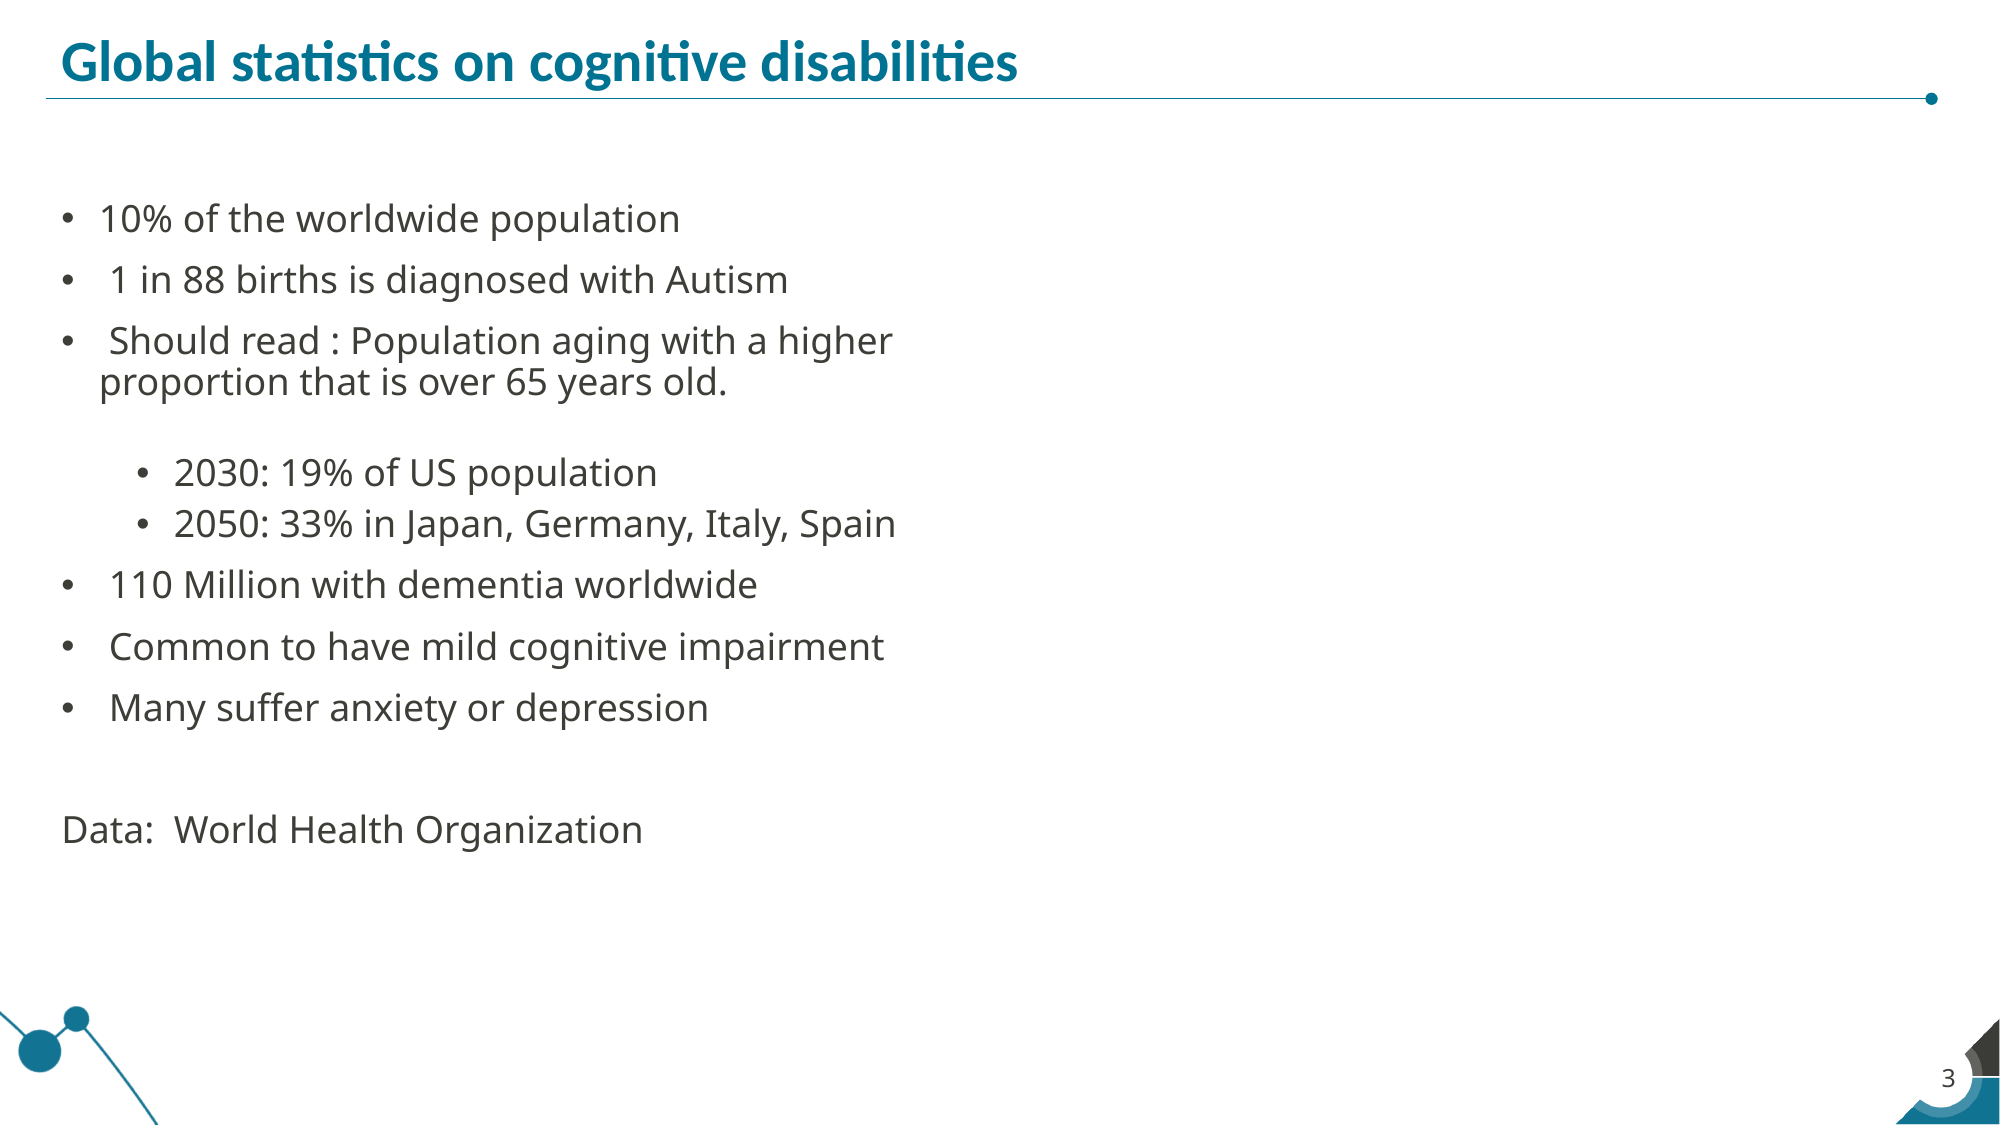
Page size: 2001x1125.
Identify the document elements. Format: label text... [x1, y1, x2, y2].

picture [0, 996, 159, 1125]
title Global statistics on cognitive disabilities [46, 23, 1772, 99]
picture [1889, 1006, 2000, 1125]
list 10% of the worldwide population 1 in 88 births is diagnosed with Autism Should read : Population aging with a higher proportion that is over 65 years old. 2030: 19% of US population 2050: 33% in Japan, Germany, Italy, Spain 110 Million with dementia worldwide Common to have mild cognitive impairment Many suffer anxiety or depression Data: World Health Organization [46, 131, 925, 1050]
